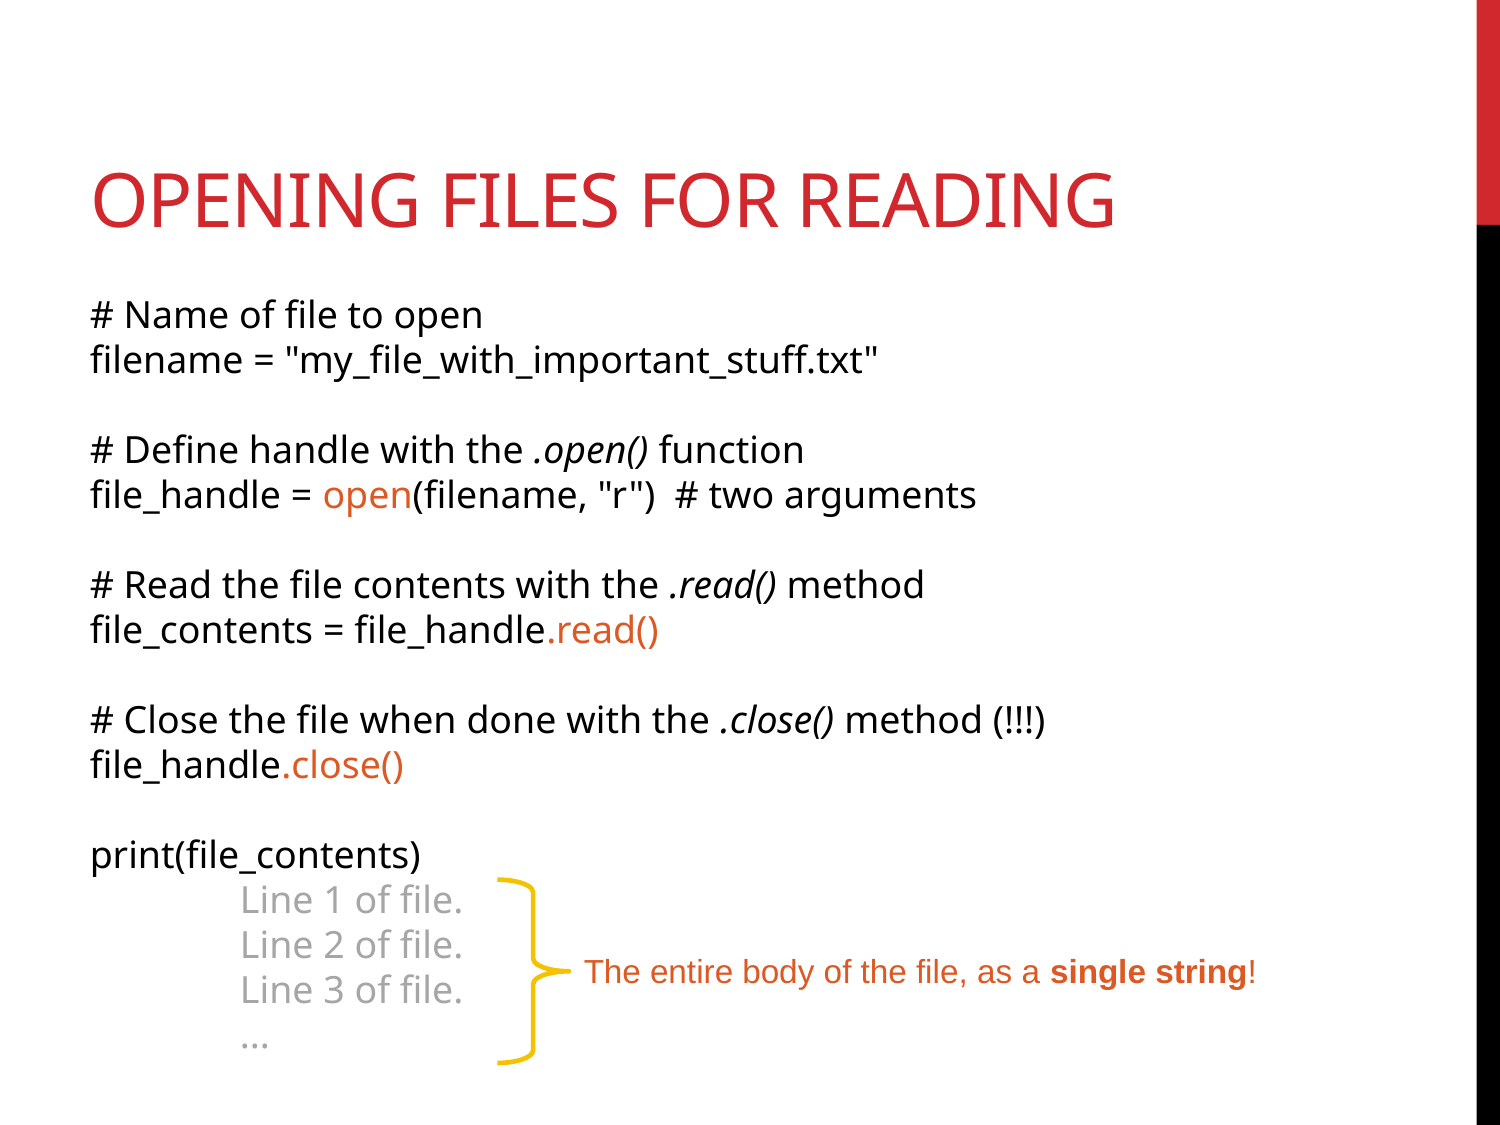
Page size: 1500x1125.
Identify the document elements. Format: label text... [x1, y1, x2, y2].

text_box [497, 877, 569, 1066]
text_box # Name of file to open filename = "my_file_with_important_stuff.txt" # Define handle with the .open() function file_handle = open(filename, "r") # two arguments # Read the file contents with the .read() method file_contents = file_handle.read() # Close the file when done with the .close() method (!!!) file_handle.close() print(file_contents) Line 1 of file. Line 2 of file. Line 3 of file. ... [74, 283, 1443, 1109]
text_box The entire body of the file, as a single string! [569, 942, 1287, 998]
title opening files for reading [75, 25, 1325, 250]
